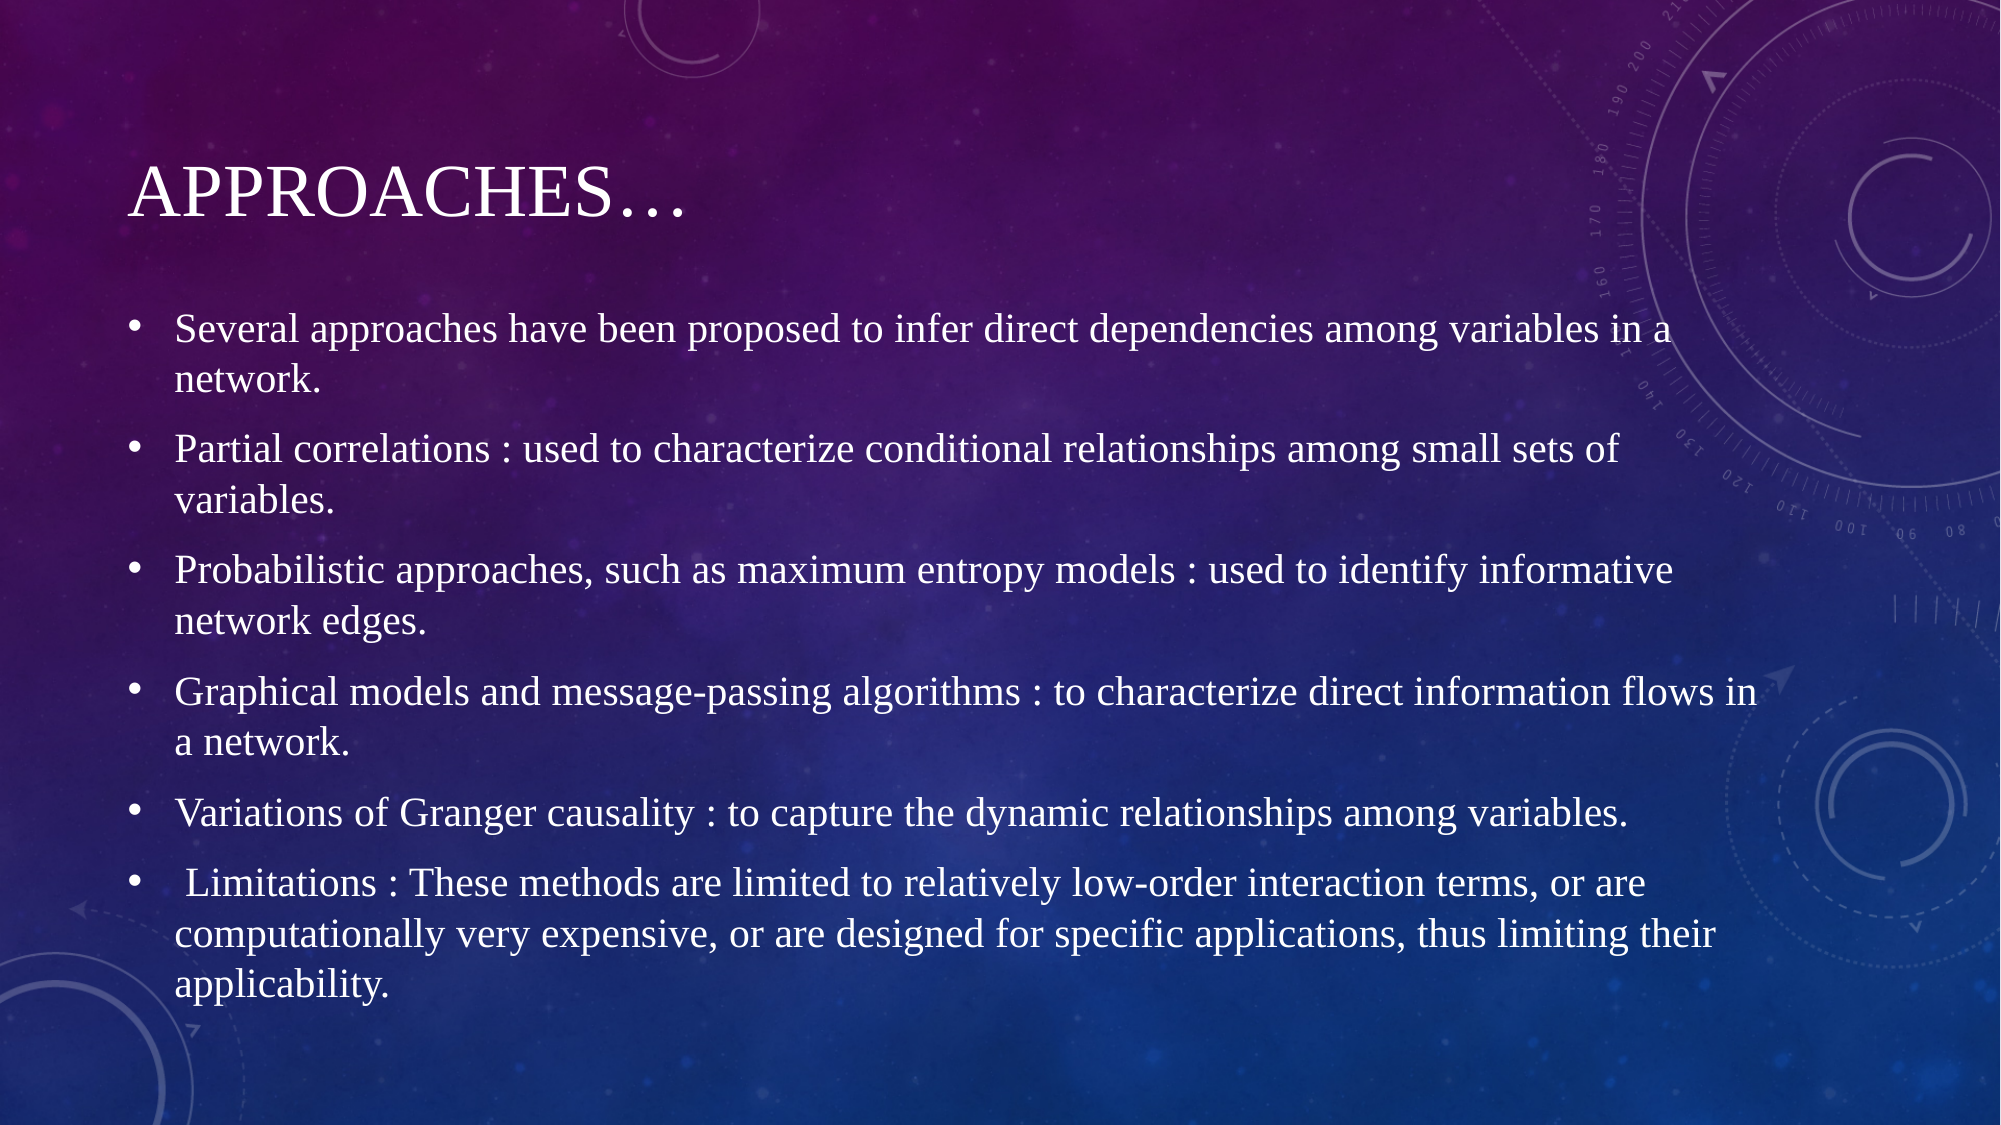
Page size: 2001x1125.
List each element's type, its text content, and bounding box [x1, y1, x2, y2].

title Approaches… [112, 99, 1775, 253]
list Several approaches have been proposed to infer direct dependencies among variables in a network. Partial correlations : used to characterize conditional relationships among small sets of variables. Probabilistic approaches, such as maximum entropy models : used to identify informative network edges. Graphical models and message-passing algorithms : to characterize direct information flows in a network. Variations of Granger causality : to capture the dynamic relationships among variables. Limitations : These methods are limited to relatively low-order interaction terms, or are computationally very expensive, or are designed for specific applications, thus limiting their applicability. [112, 253, 1775, 1053]
picture [0, 0, 2001, 1125]
